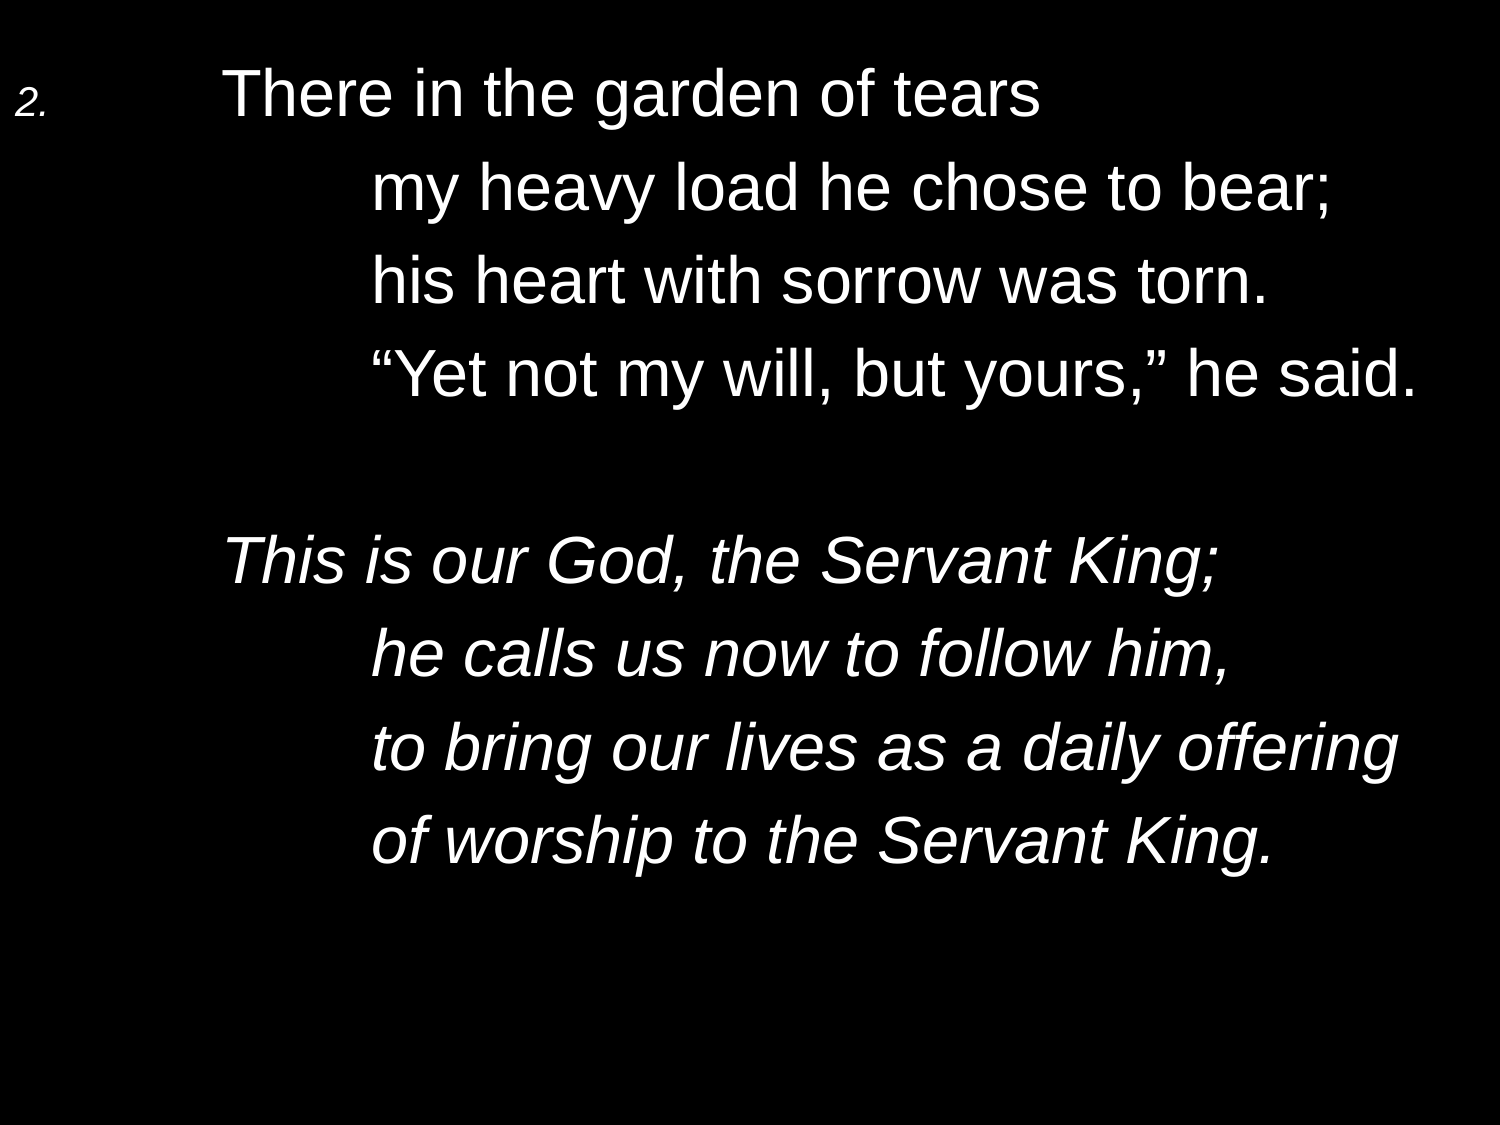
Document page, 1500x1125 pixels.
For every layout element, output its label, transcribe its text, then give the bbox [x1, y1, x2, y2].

list 2. There in the garden of tears my heavy load he chose to bear; his heart with sorrow was torn. “Yet not my will, but yours,” he said. This is our God, the Servant King; he calls us now to follow him, to bring our lives as a daily offering of worship to the Servant King. [0, 42, 1500, 1047]
